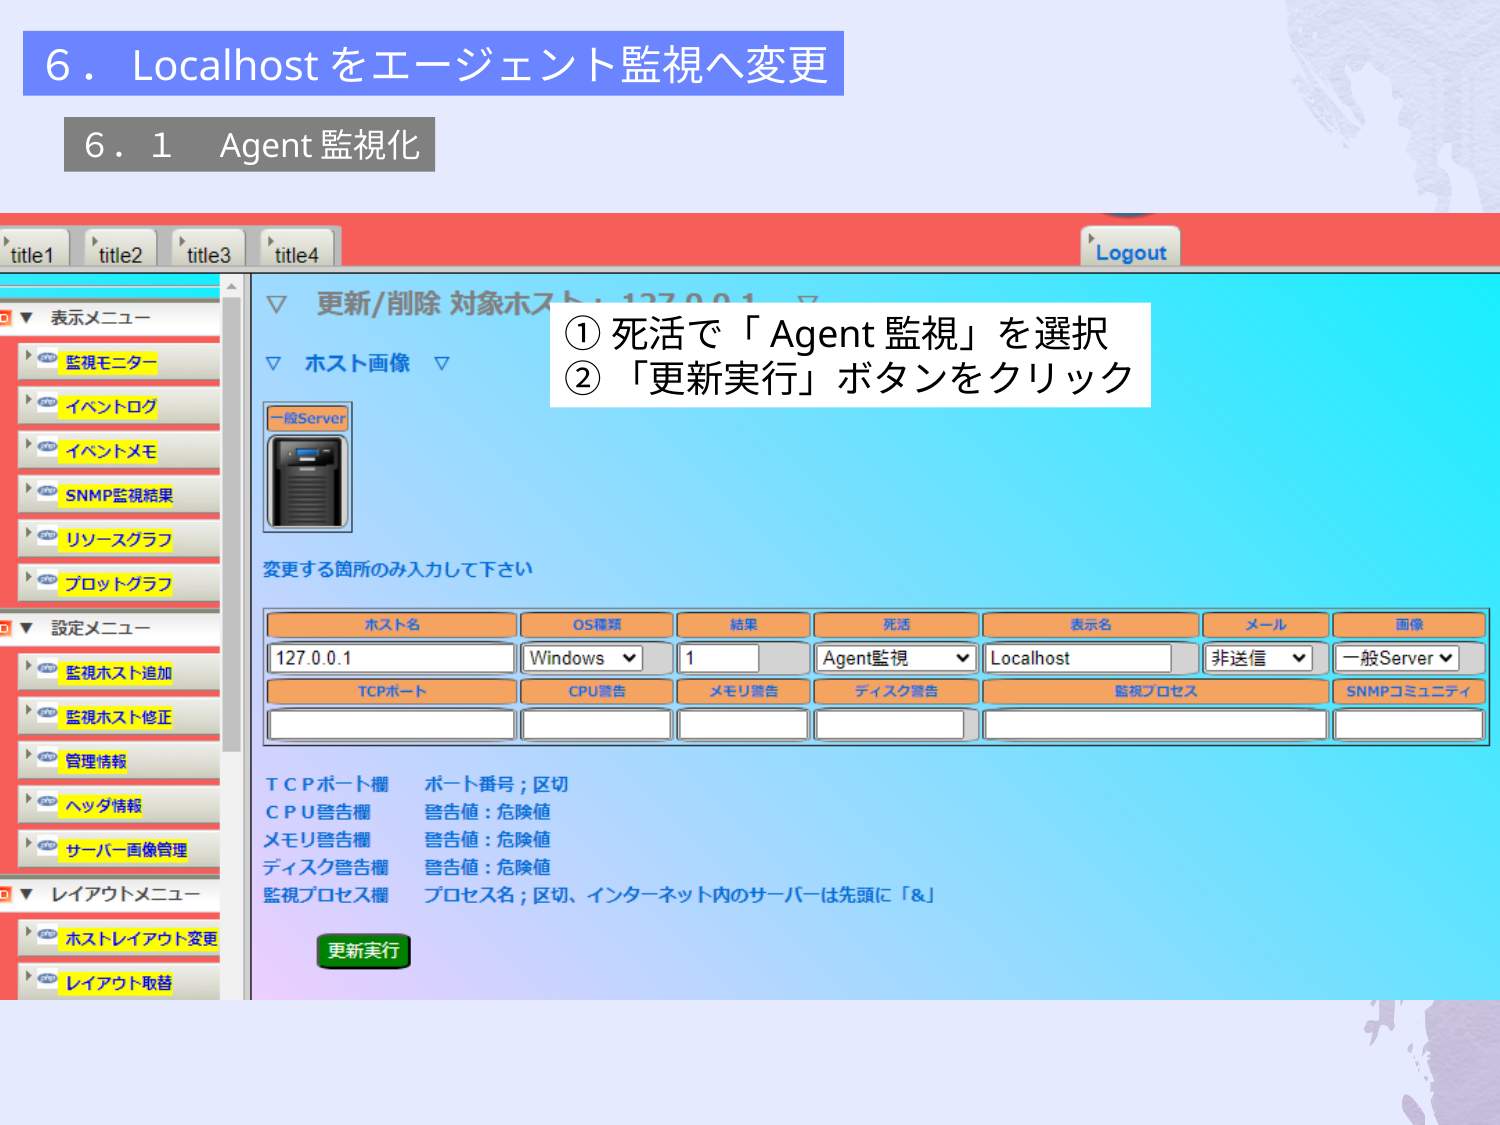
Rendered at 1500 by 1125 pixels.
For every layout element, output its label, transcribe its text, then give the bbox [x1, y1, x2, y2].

text_box ６．１ Agent監視化 [64, 117, 436, 172]
picture [0, 213, 1500, 1000]
text_box ６．Localhostをエージェント監視へ変更 [23, 30, 844, 96]
